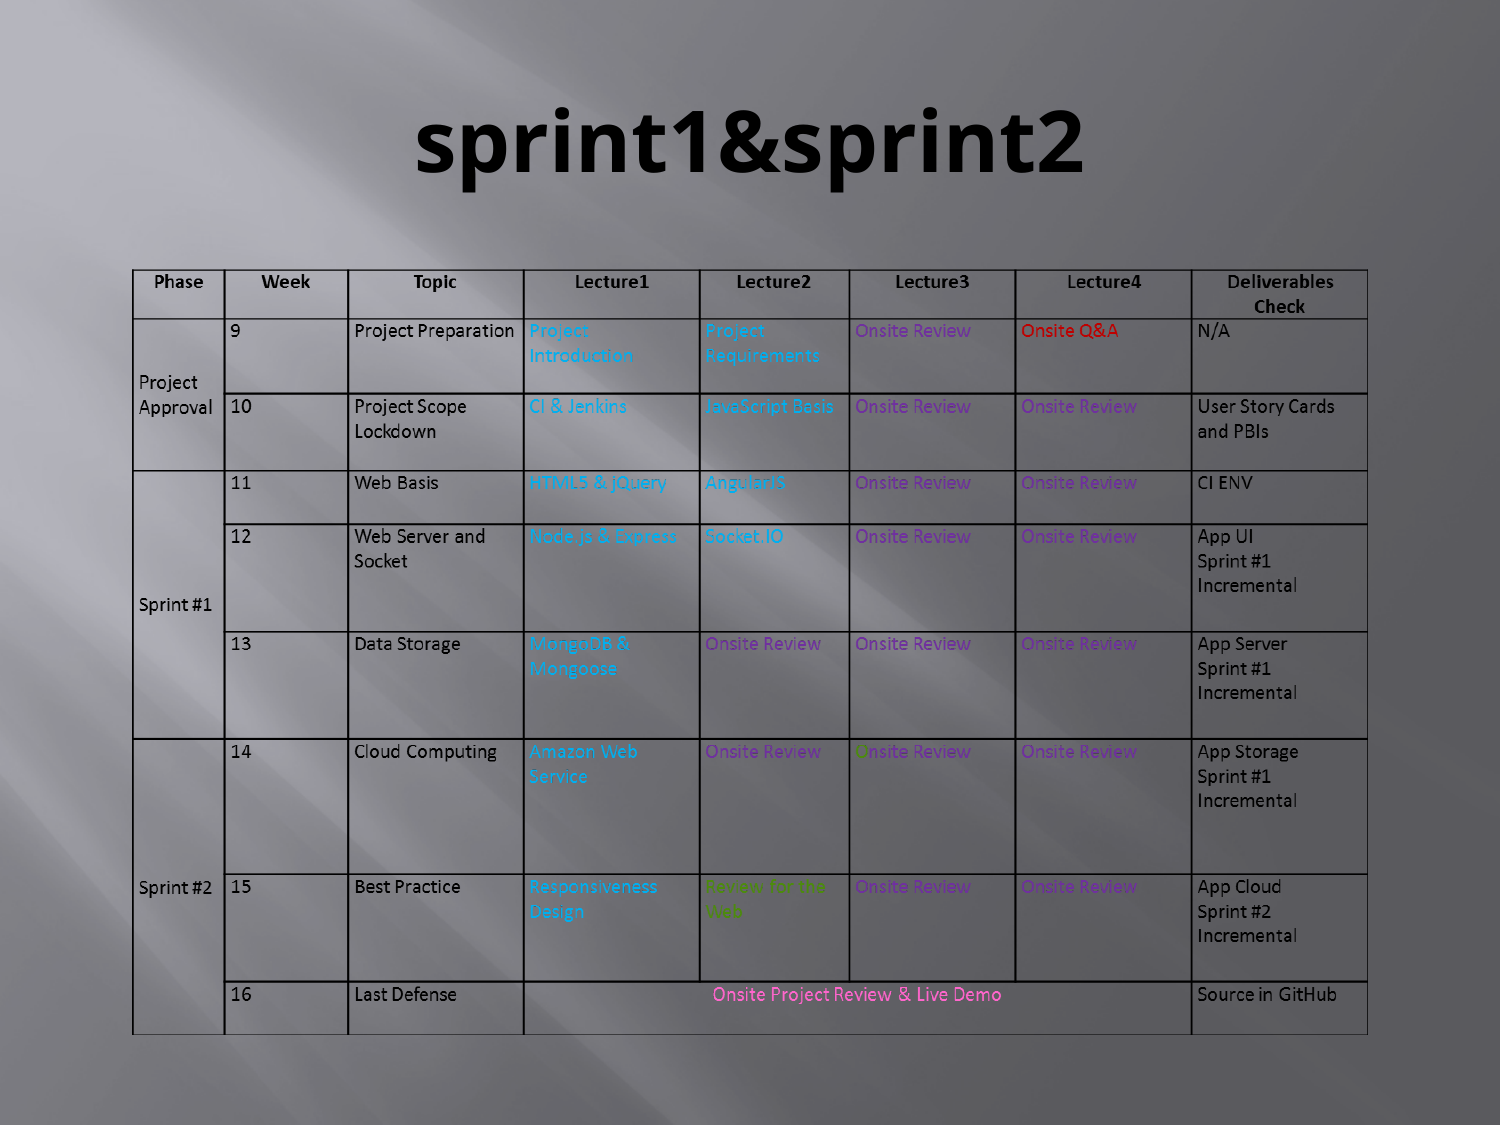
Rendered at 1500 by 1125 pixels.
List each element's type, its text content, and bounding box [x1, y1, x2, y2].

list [132, 262, 1368, 1036]
title sprint1&sprint2 [75, 45, 1425, 233]
